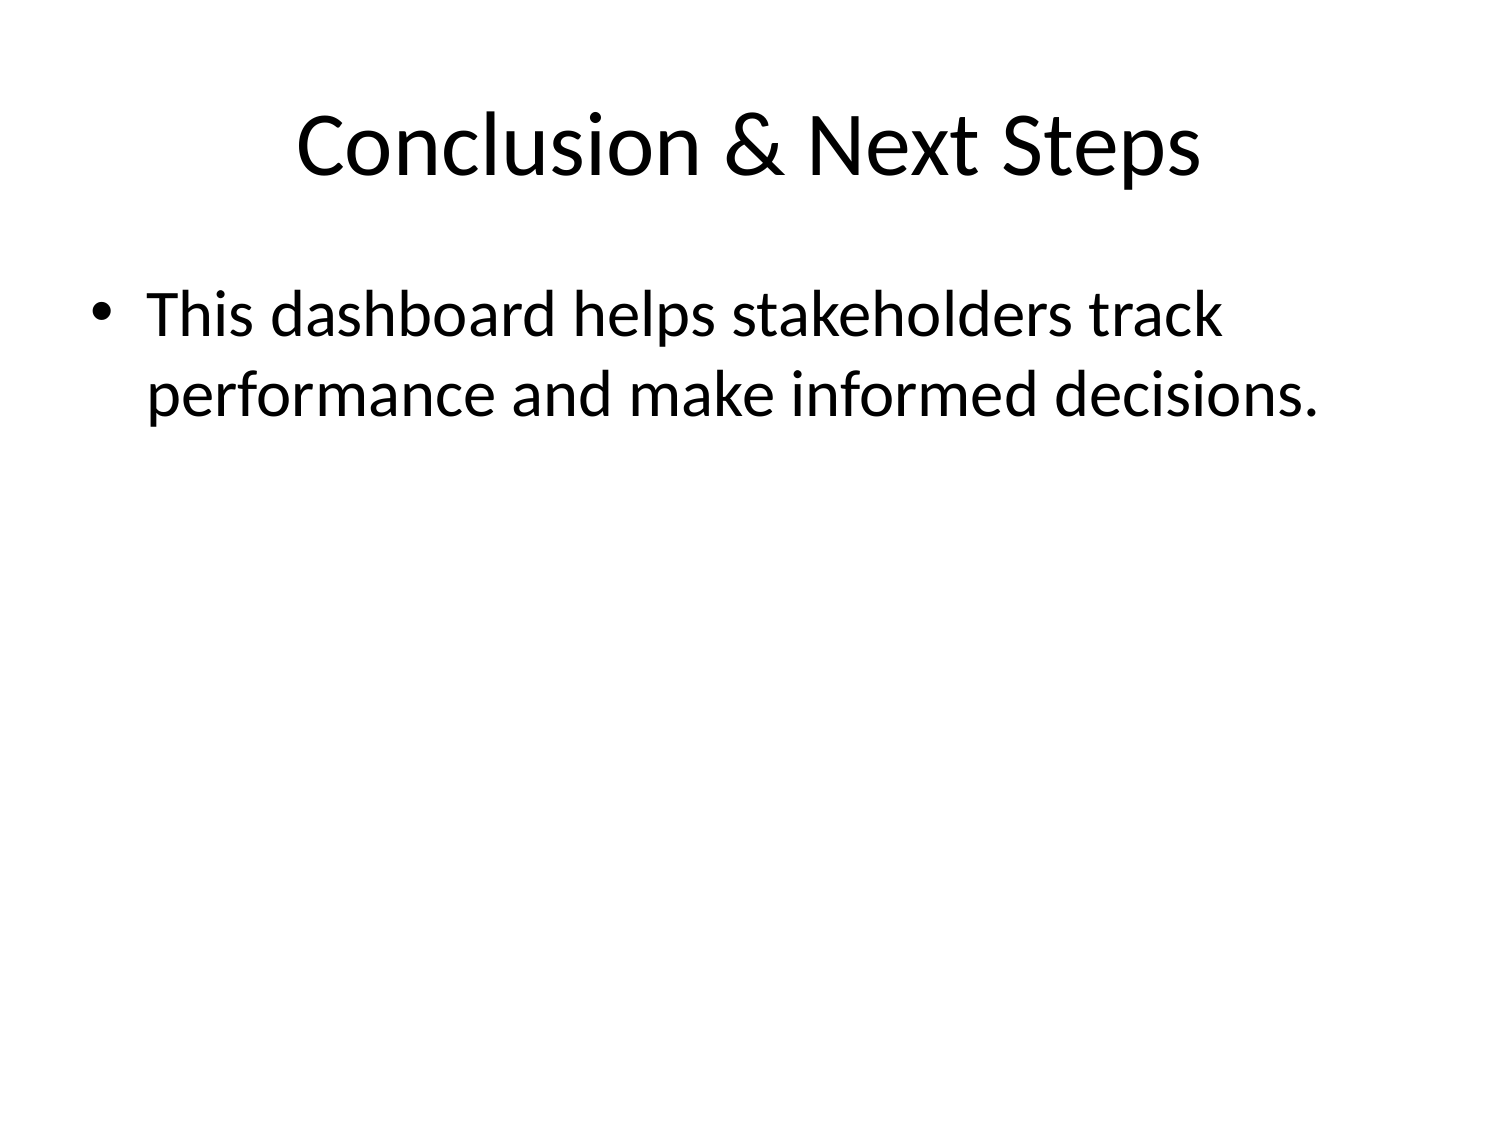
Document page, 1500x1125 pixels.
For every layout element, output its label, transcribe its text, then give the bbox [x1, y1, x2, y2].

title Conclusion & Next Steps [75, 45, 1425, 233]
list This dashboard helps stakeholders track performance and make informed decisions. [75, 262, 1425, 1005]
